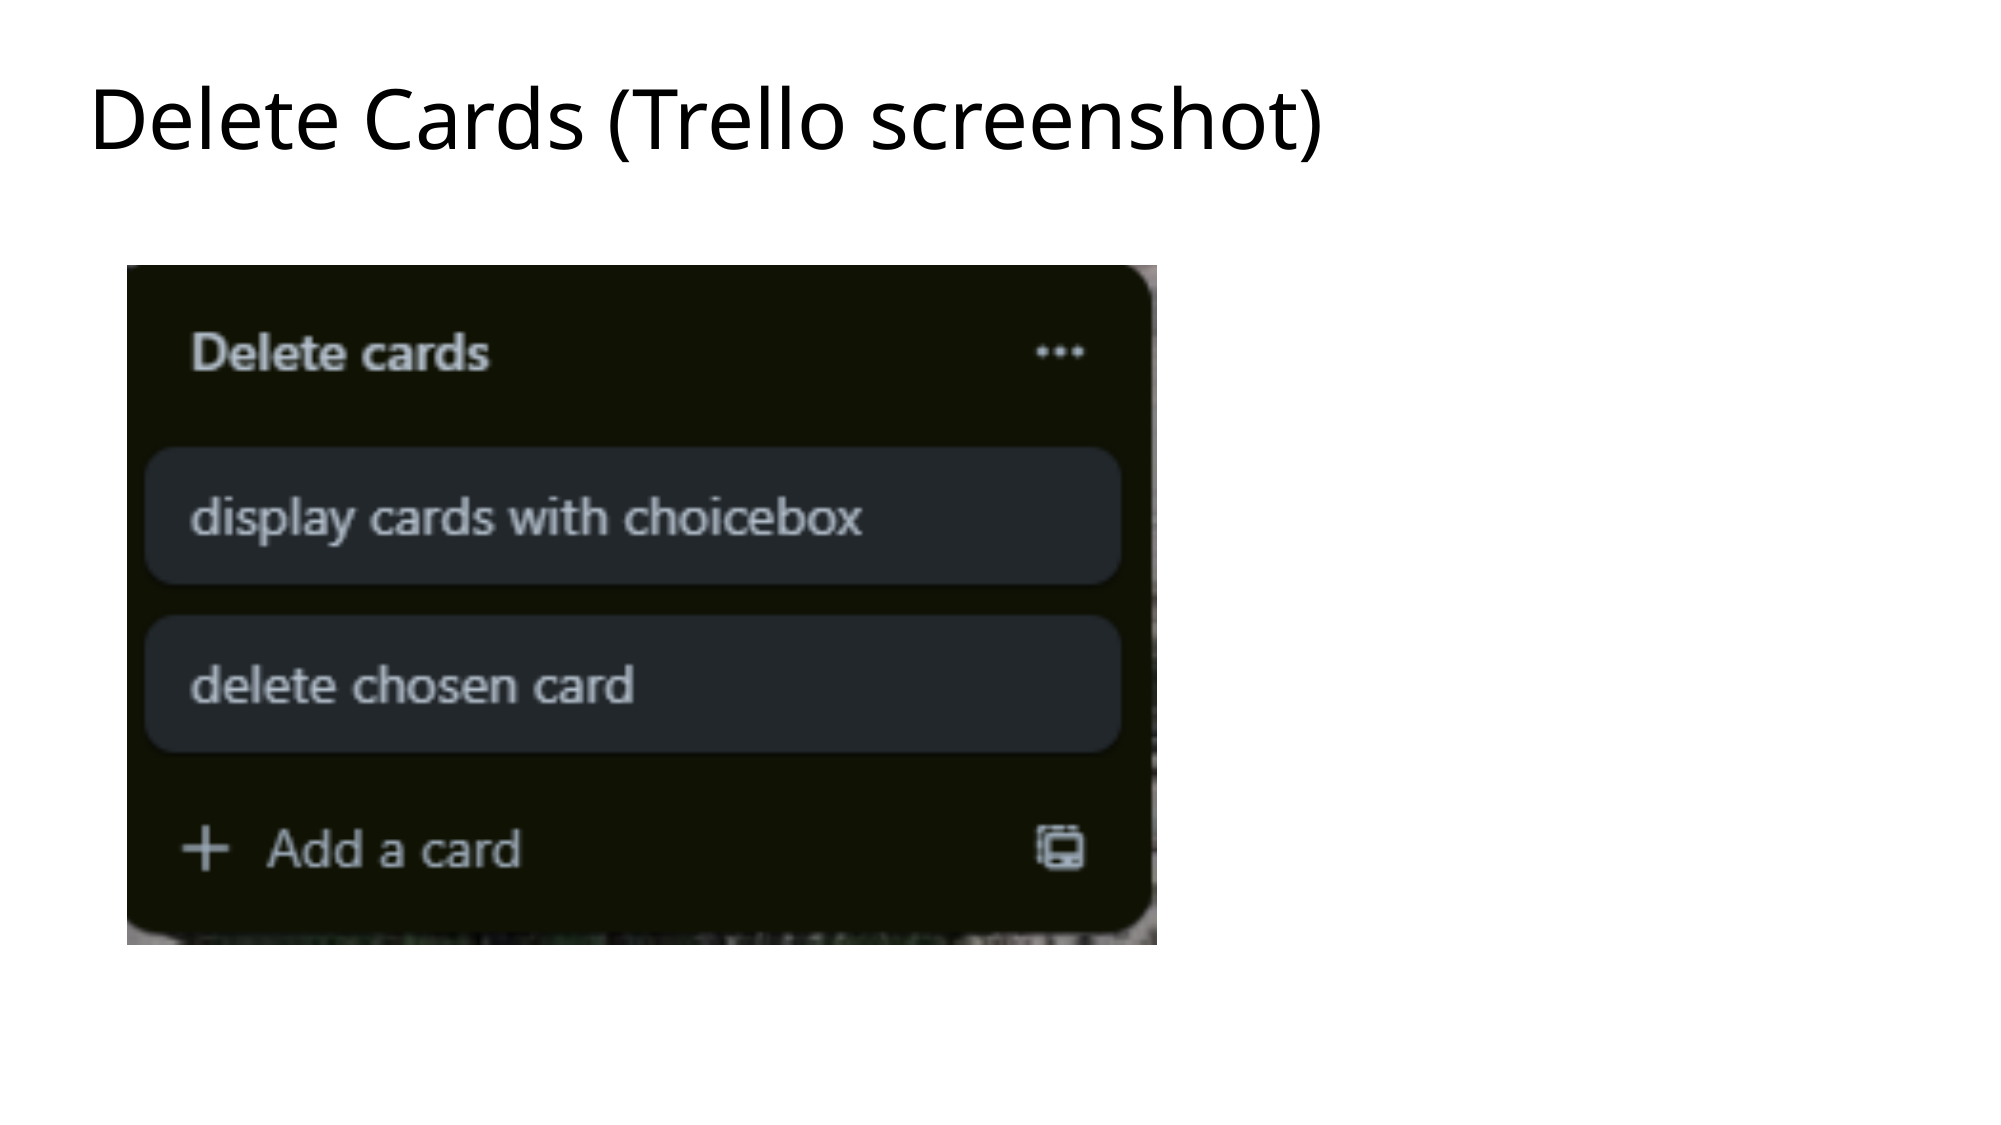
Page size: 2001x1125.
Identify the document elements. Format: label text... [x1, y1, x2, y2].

picture [127, 265, 1157, 945]
title Delete Cards (Trello screenshot) [68, 57, 1932, 183]
